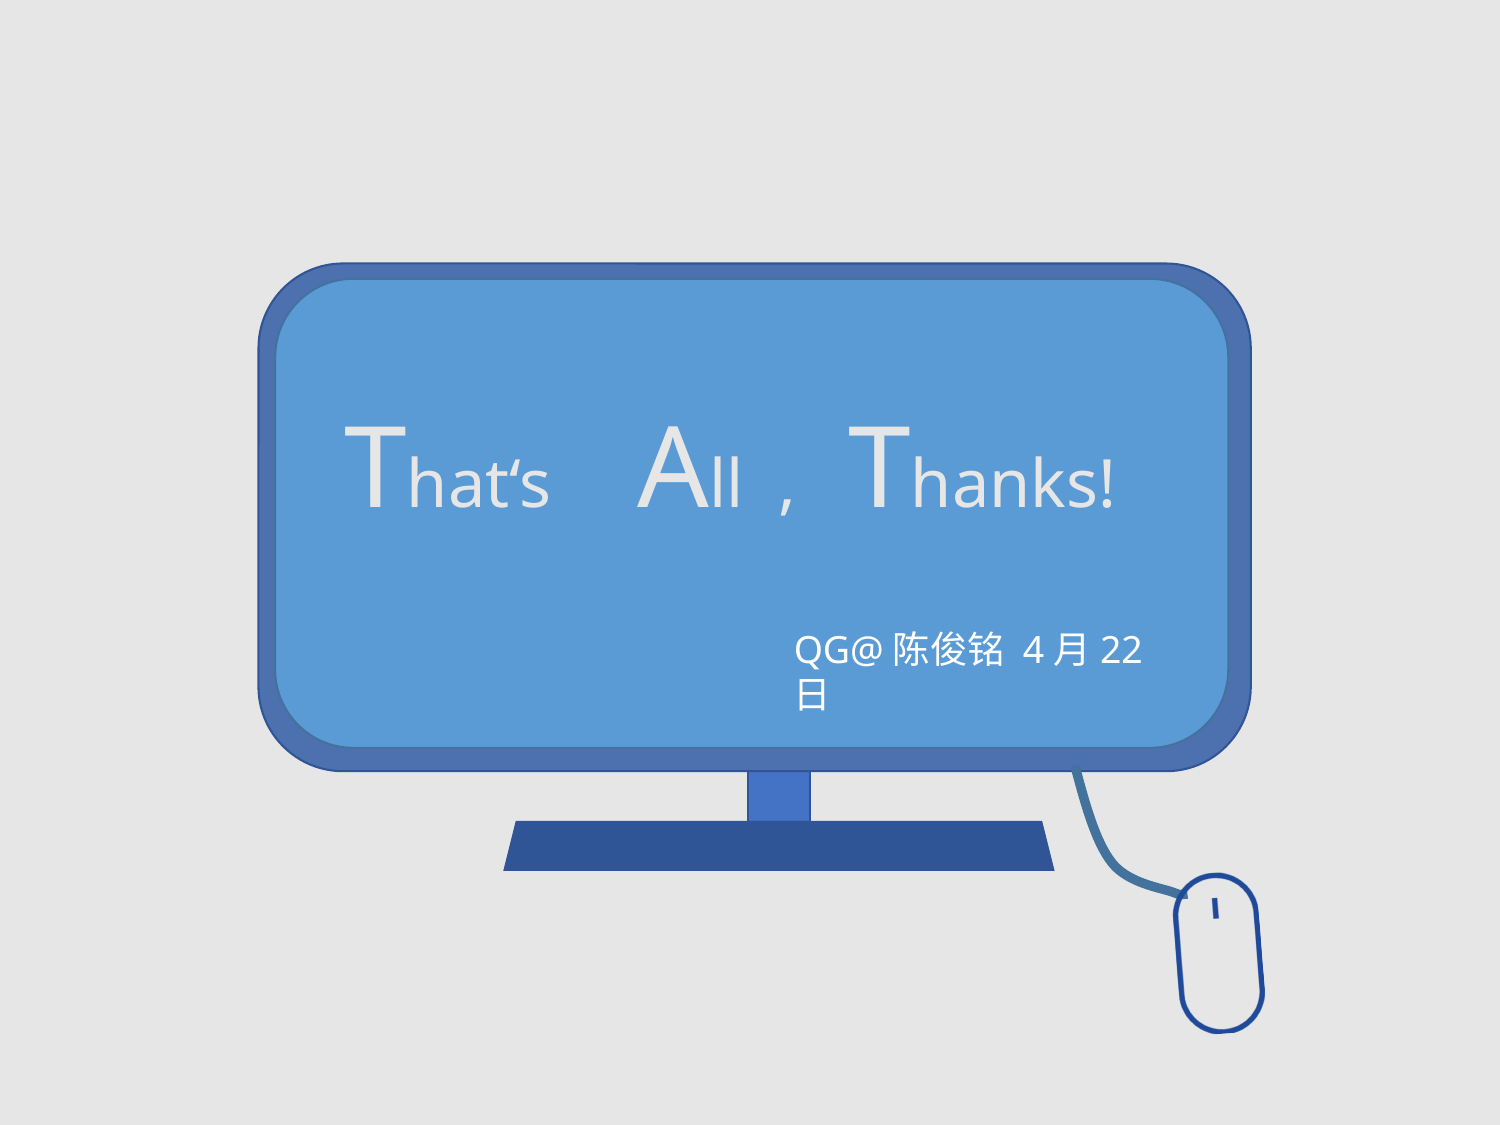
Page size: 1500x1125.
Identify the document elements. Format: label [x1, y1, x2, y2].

text_box [258, 263, 1262, 1034]
